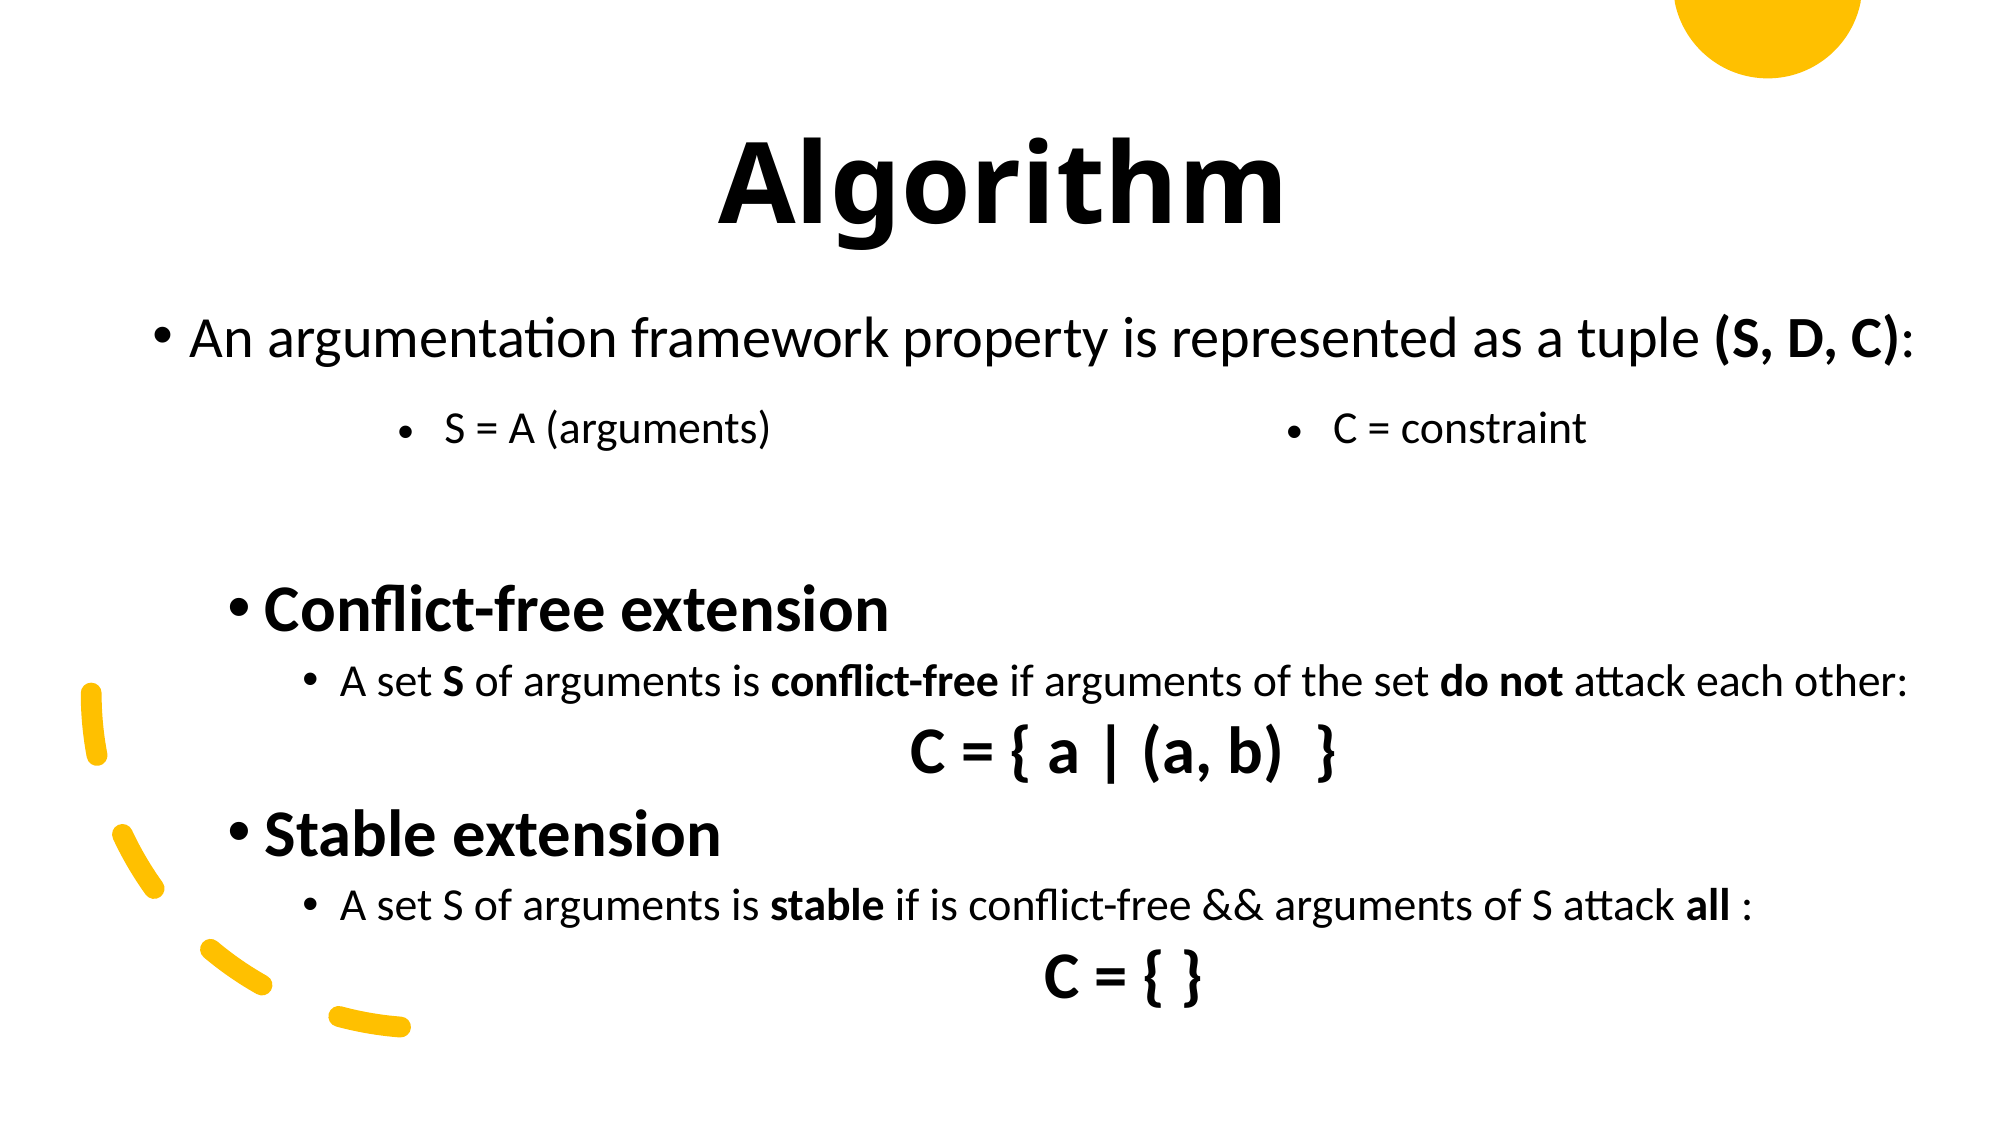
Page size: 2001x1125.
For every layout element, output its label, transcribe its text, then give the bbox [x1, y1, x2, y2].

text_box [0, 0, 2000, 1125]
title Algorithm [145, 78, 1863, 297]
text_box [90, 692, 427, 1029]
text_box [1673, 0, 1862, 78]
